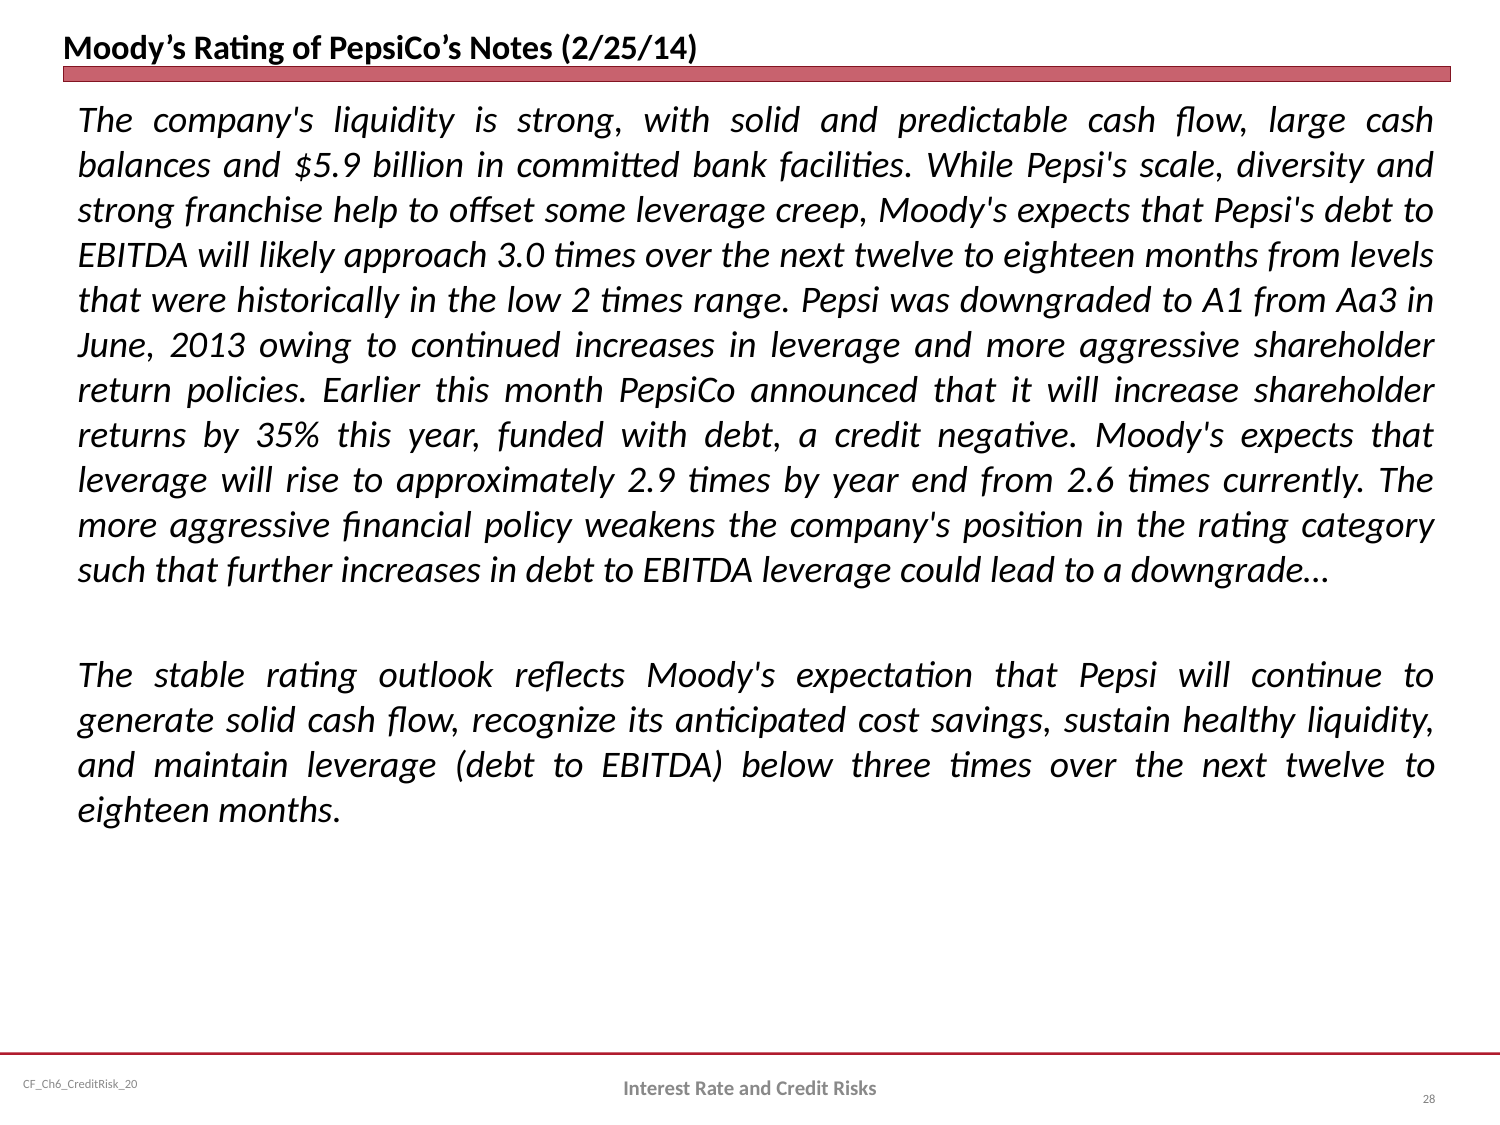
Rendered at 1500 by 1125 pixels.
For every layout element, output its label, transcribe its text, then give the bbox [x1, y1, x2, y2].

title Moody’s Rating of PepsiCo’s Notes (2/25/14) [62, 6, 1451, 67]
list The company's liquidity is strong, with solid and predictable cash flow, large cash balances and $5.9 billion in committed bank facilities. While Pepsi's scale, diversity and strong franchise help to offset some leverage creep, Moody's expects that Pepsi's debt to EBITDA will likely approach 3.0 times over the next twelve to eighteen months from levels that were historically in the low 2 times range. Pepsi was downgraded to A1 from Aa3 in June, 2013 owing to continued increases in leverage and more aggressive shareholder return policies. Earlier this month PepsiCo announced that it will increase shareholder returns by 35% this year, funded with debt, a credit negative. Moody's expects that leverage will rise to approximately 2.9 times by year end from 2.6 times currently. The more aggressive financial policy weakens the company's position in the rating category such that further increases in debt to EBITDA leverage could lead to a downgrade… The stable rating outlook reflects Moody's expectation that Pepsi will continue to generate solid cash flow, recognize its anticipated cost savings, sustain healthy liquidity, and maintain leverage (debt to EBITDA) below three times over the next twelve ­to eighteen months. [63, 87, 1451, 1041]
footer Interest Rate and Credit Risks [512, 1056, 988, 1117]
slide_number 28 [1375, 1061, 1451, 1122]
